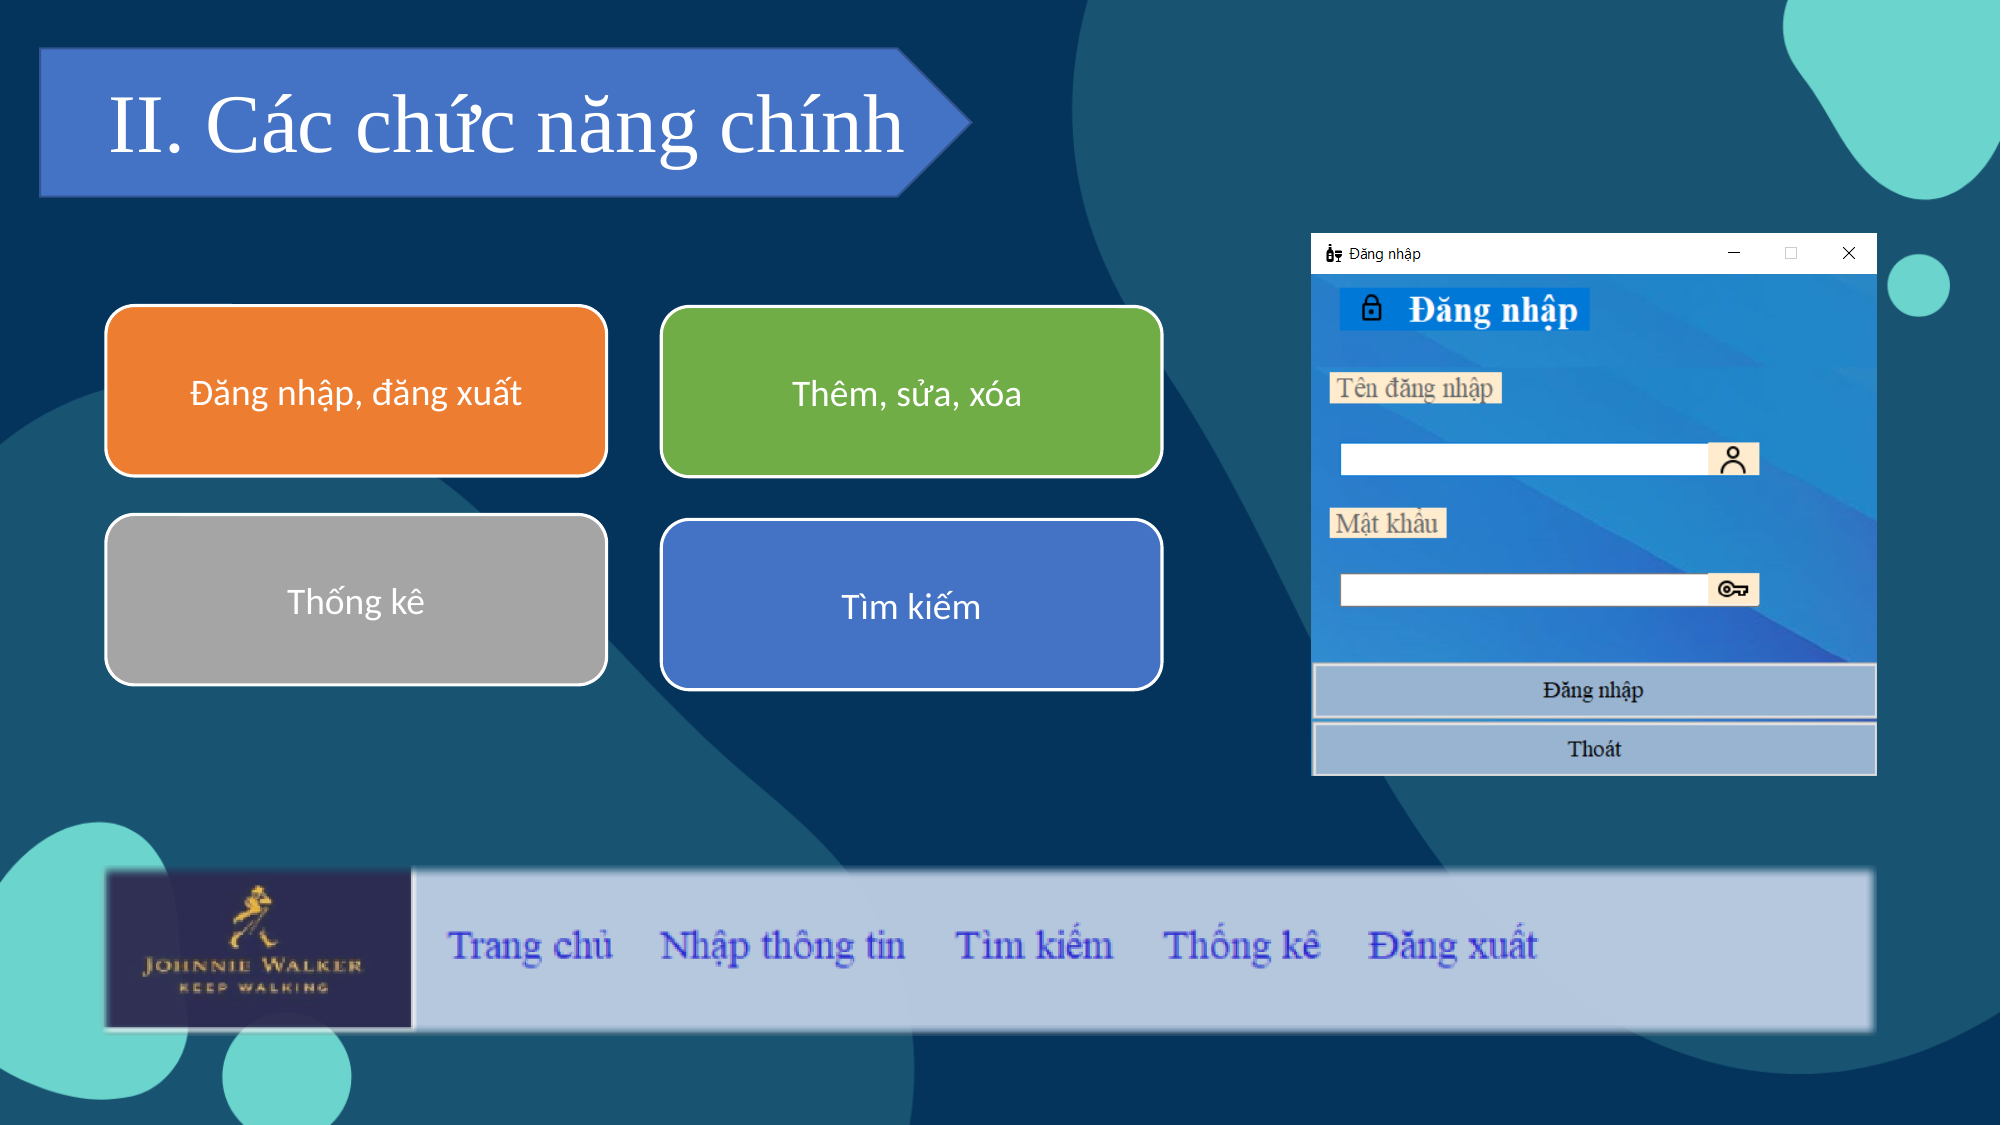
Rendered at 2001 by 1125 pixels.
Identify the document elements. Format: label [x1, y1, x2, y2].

text_box [40, 48, 972, 197]
picture [0, 0, 2000, 1125]
